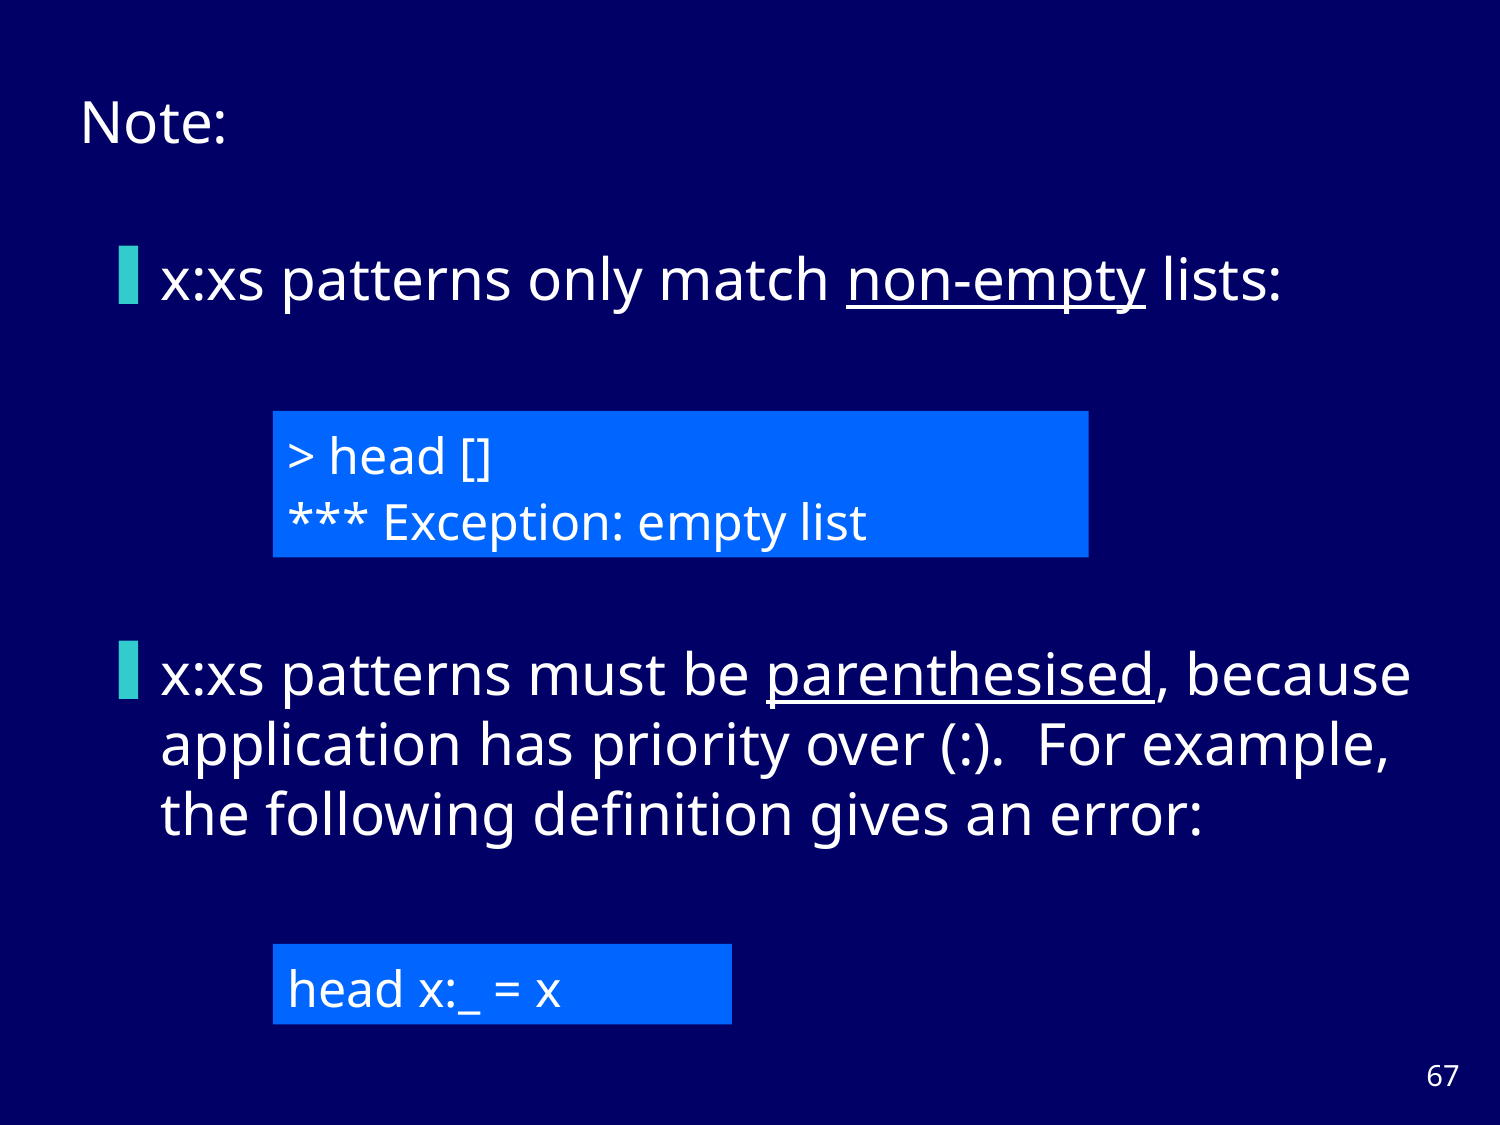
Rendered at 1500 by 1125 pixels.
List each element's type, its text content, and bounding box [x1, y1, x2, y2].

text_box head x:_ = x [272, 943, 732, 1025]
slide_number 66 [1374, 1050, 1475, 1100]
text_box Note: [65, 77, 244, 163]
text_box x:xs patterns only match non-empty lists: [89, 234, 1439, 339]
text_box > head [] *** Exception: empty list [272, 410, 1089, 558]
text_box x:xs patterns must be parenthesised, because application has priority over (:). For example, the following definition gives an error: [89, 629, 1439, 872]
